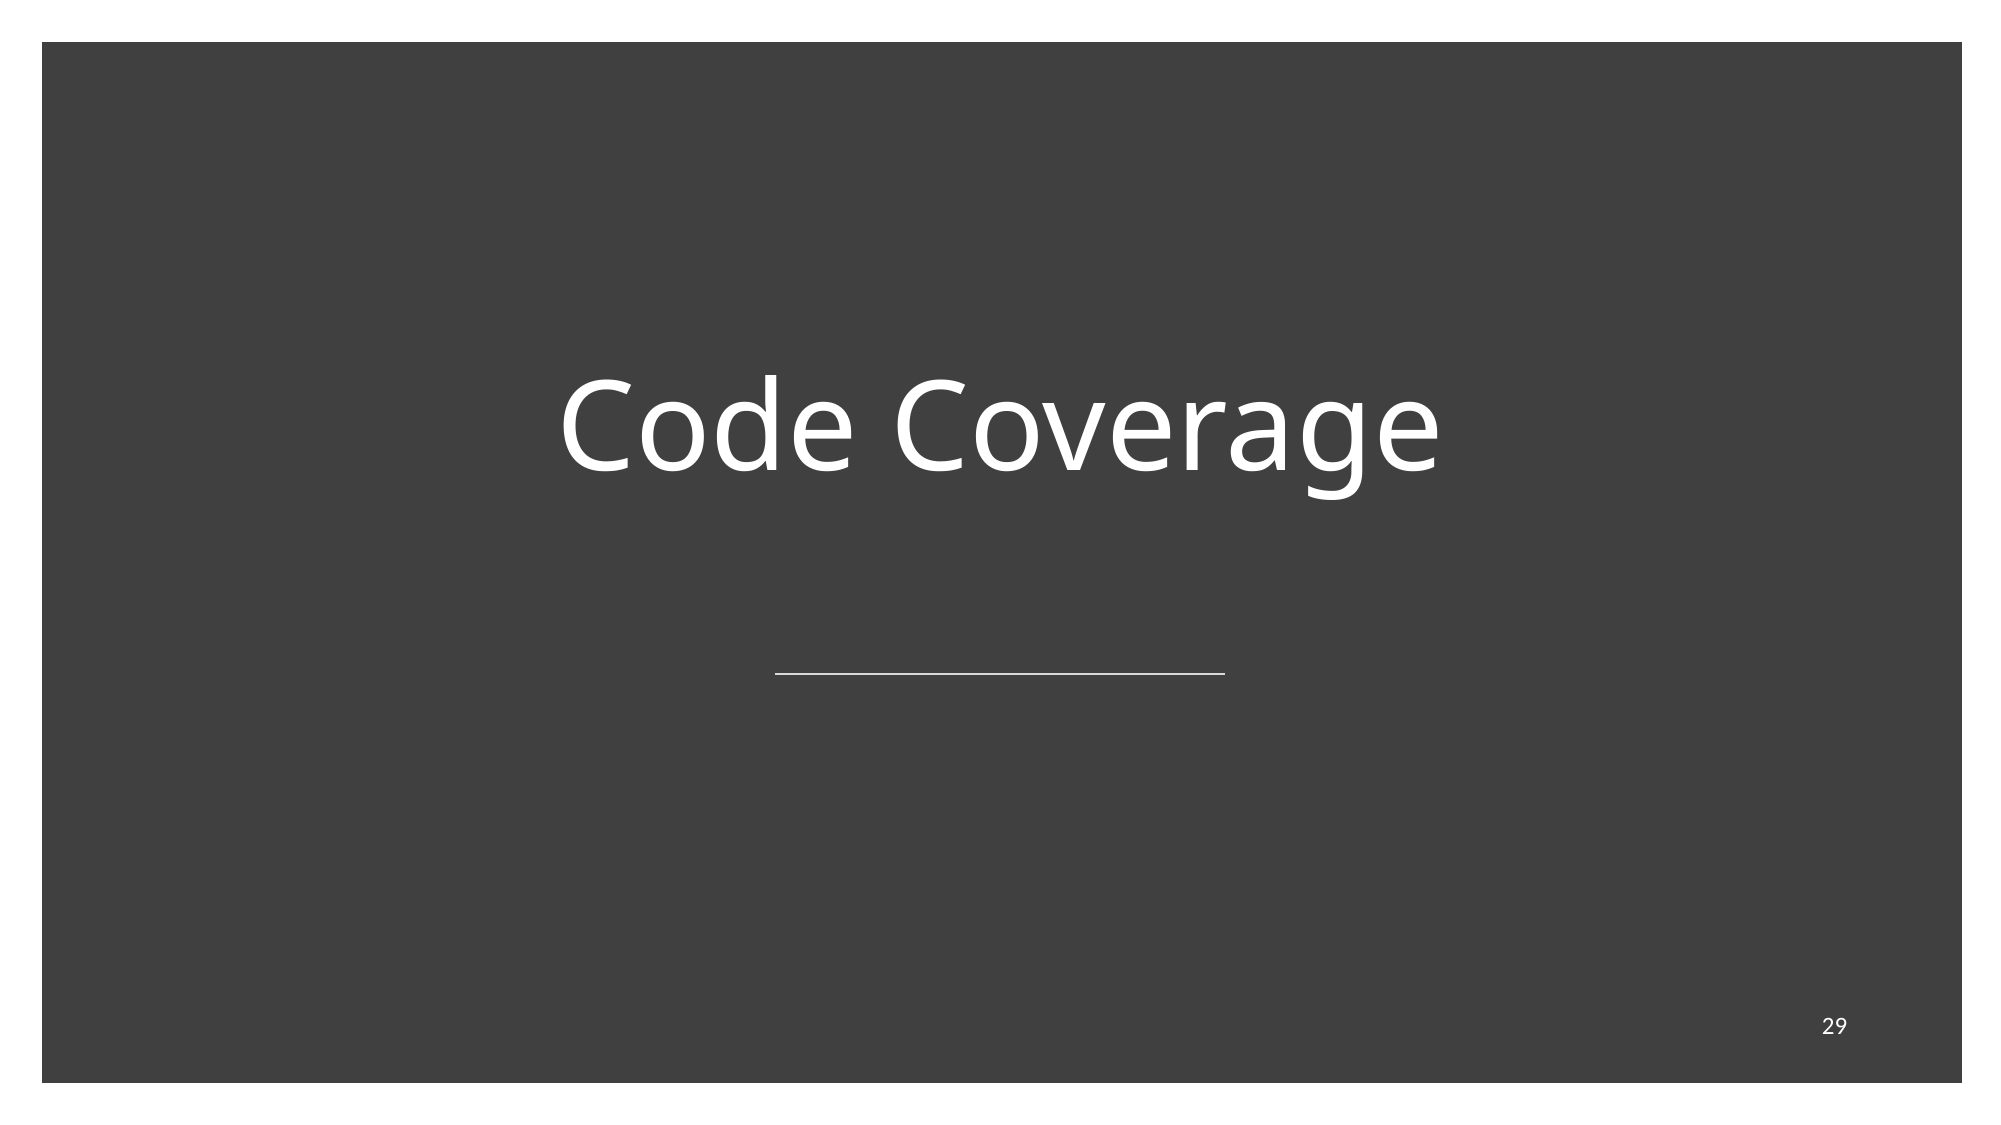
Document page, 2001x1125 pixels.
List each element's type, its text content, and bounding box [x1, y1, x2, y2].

title Code Coverage [249, 184, 1750, 650]
slide_number 29 [1412, 994, 1863, 1055]
text_box [0, 0, 2000, 1125]
text_box [52, 52, 1952, 1073]
